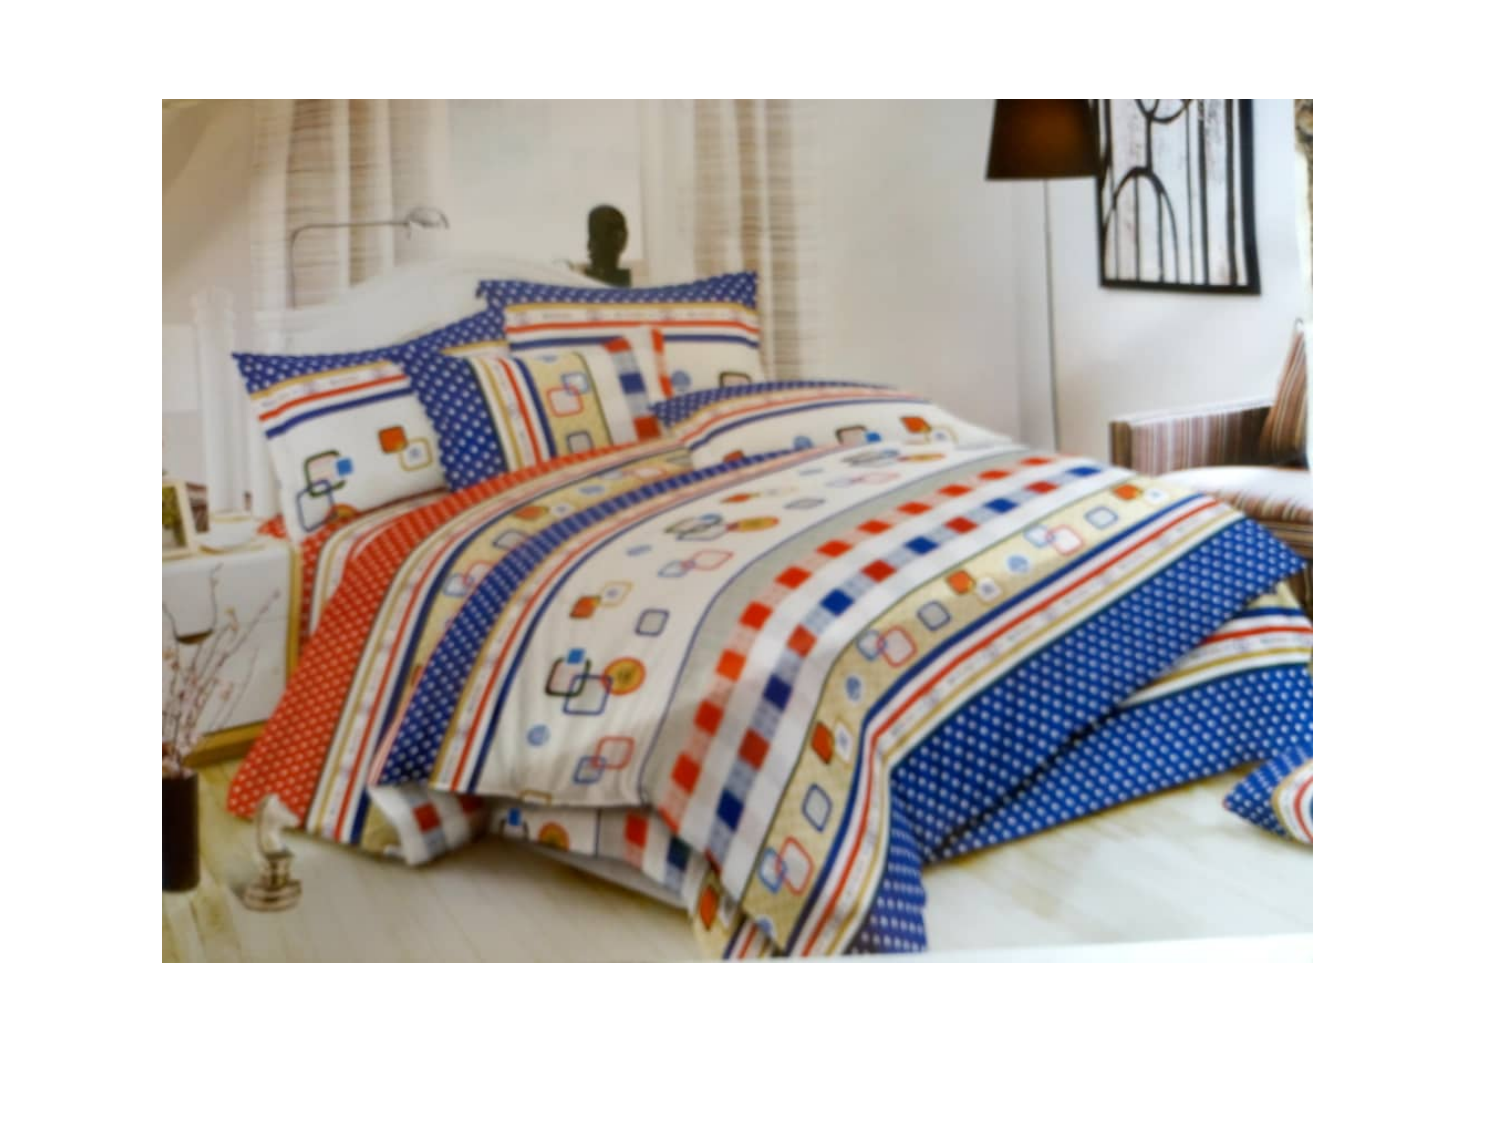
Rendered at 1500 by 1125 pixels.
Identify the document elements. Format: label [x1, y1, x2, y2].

picture [162, 99, 1313, 963]
